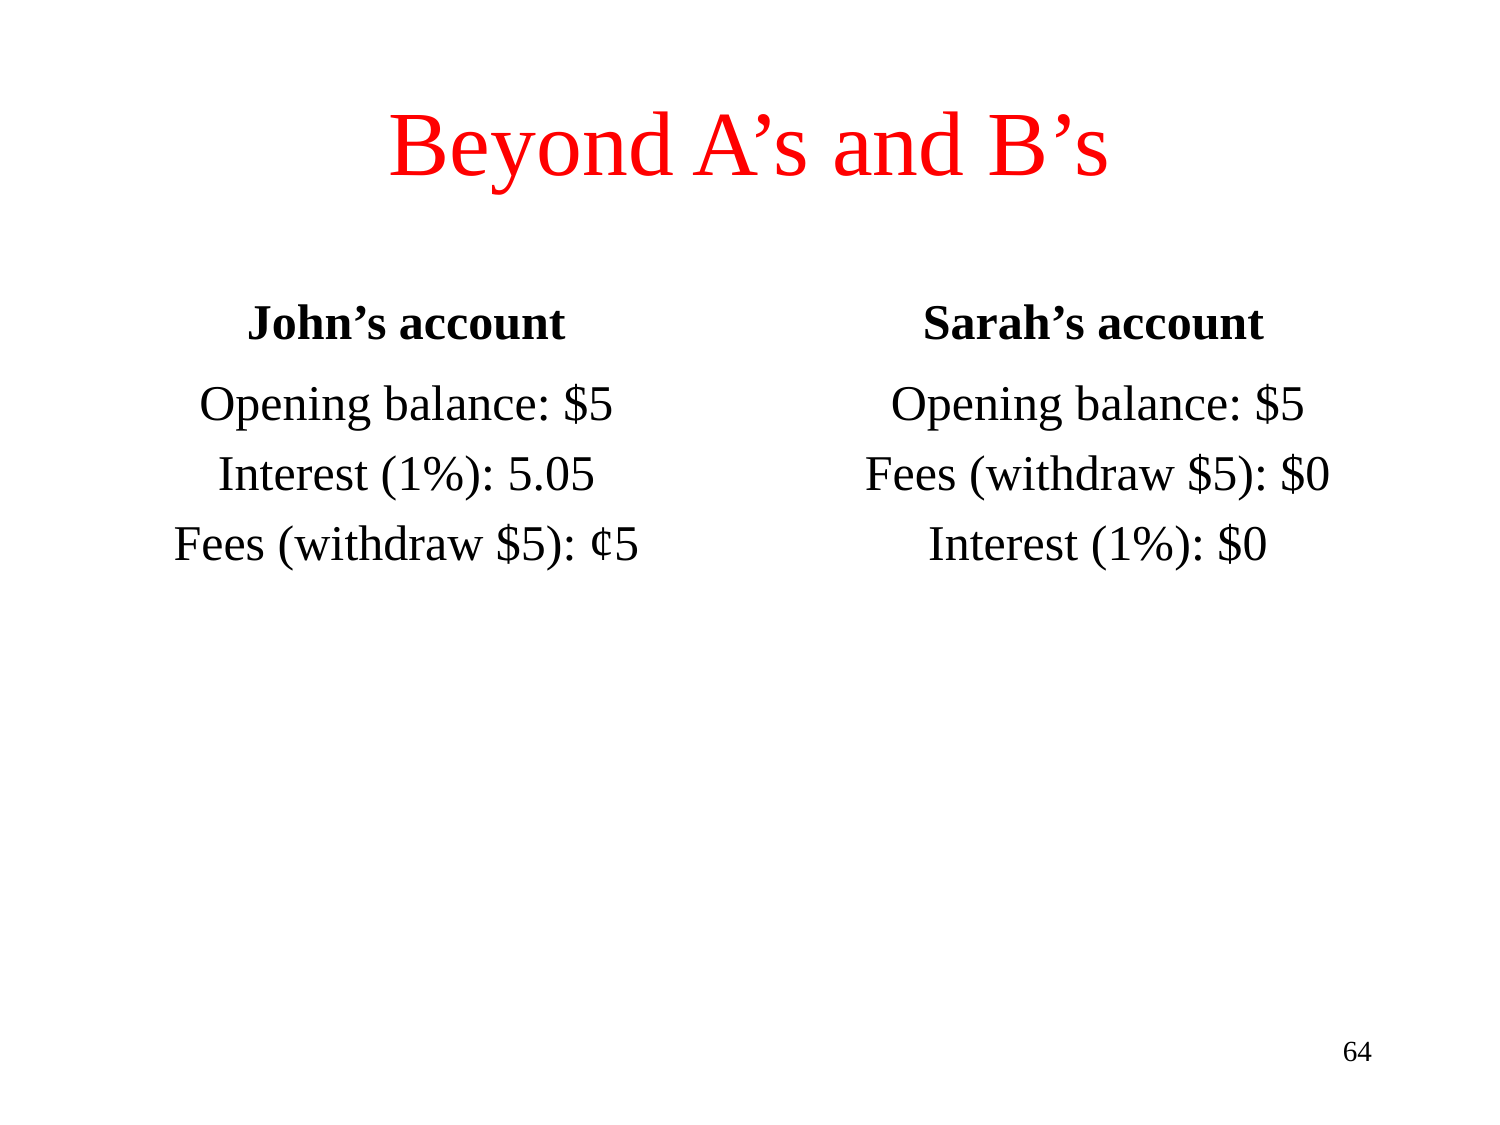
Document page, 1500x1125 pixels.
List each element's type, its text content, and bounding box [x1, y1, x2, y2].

list John’s account [75, 251, 738, 357]
slide_number 64 [1074, 1024, 1388, 1101]
list Opening balance: $5 Interest (1%): 5.05 Fees (withdraw $5): ¢5 [75, 363, 738, 1005]
title Beyond A’s and B’s [75, 45, 1425, 233]
list Sarah’s account [761, 251, 1425, 357]
list Opening balance: $5 Fees (withdraw $5): $0 Interest (1%): $0 [766, 363, 1430, 1005]
